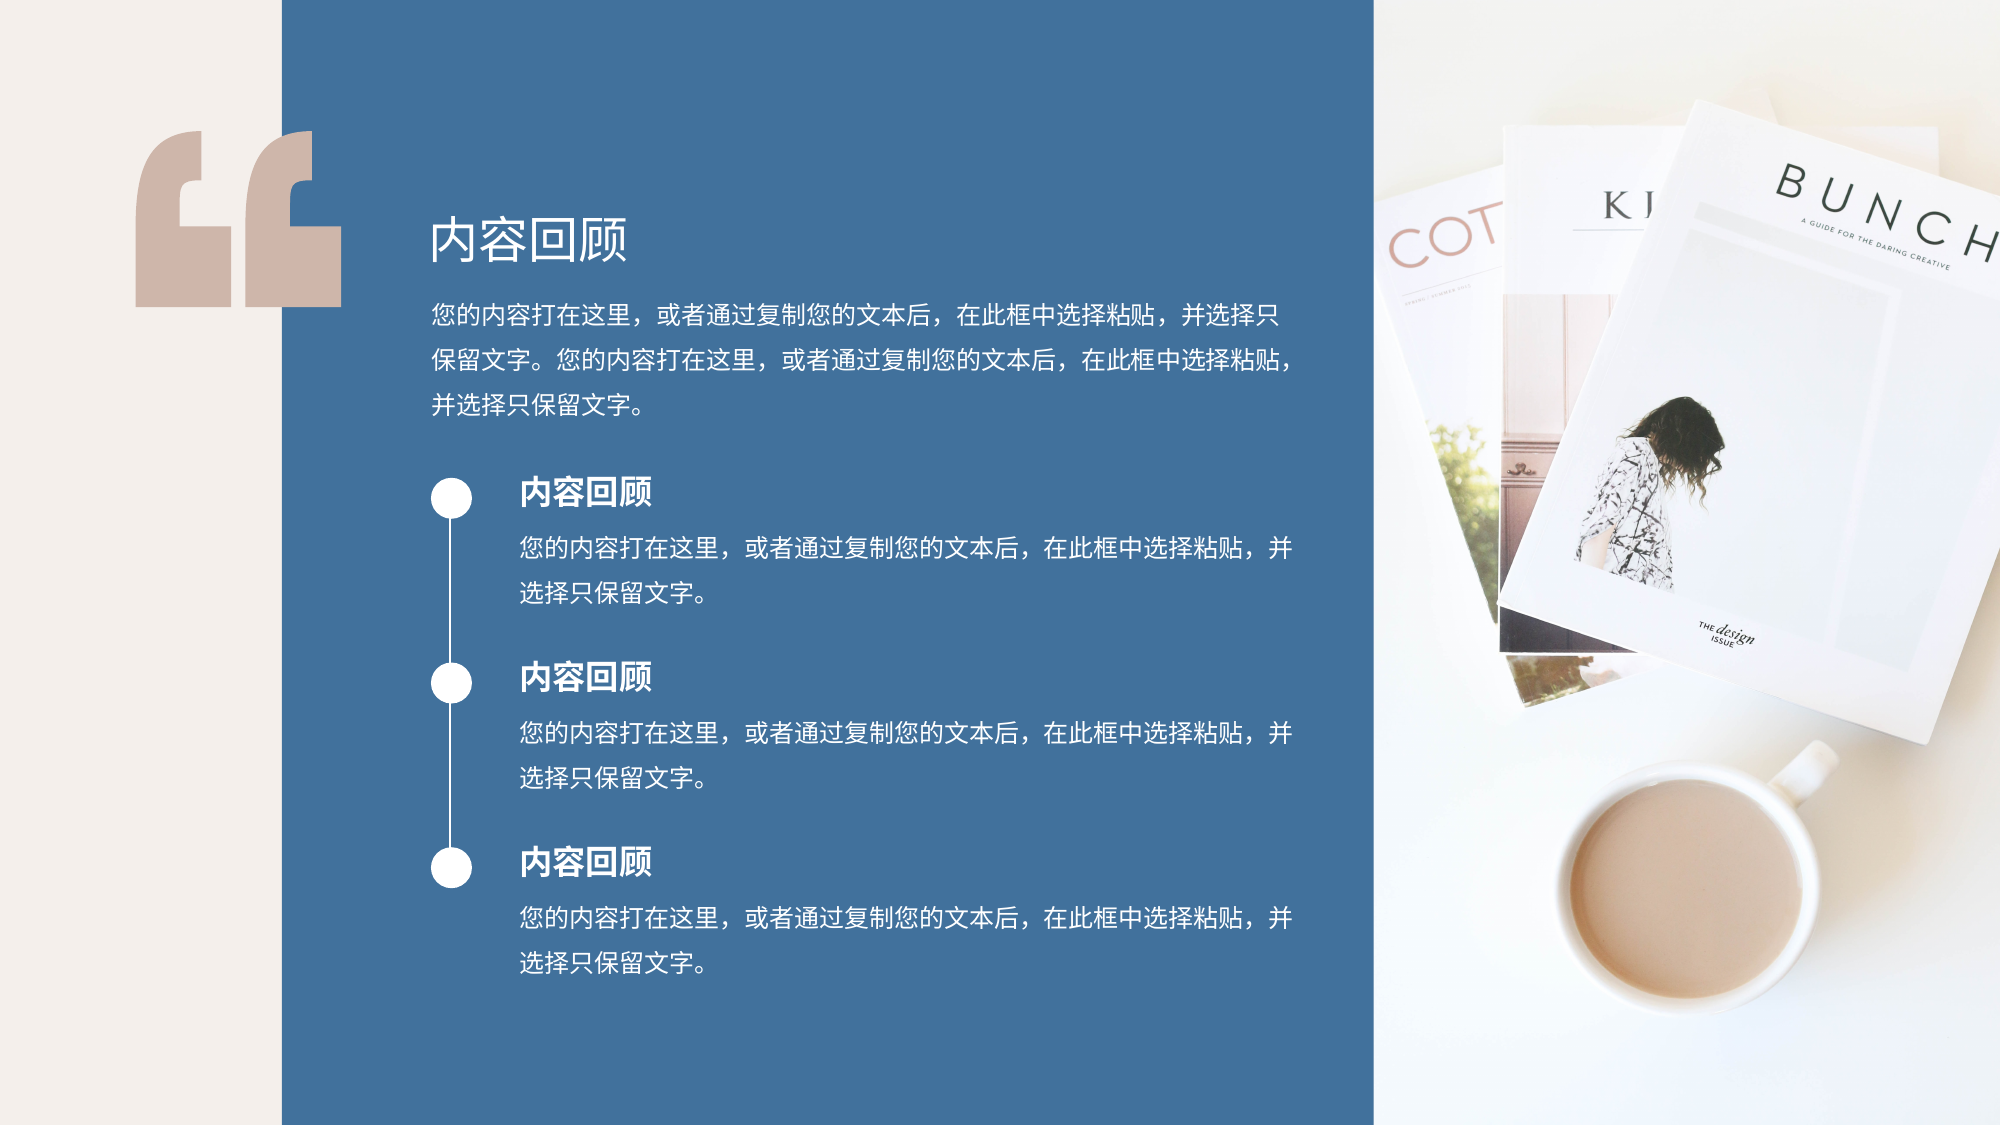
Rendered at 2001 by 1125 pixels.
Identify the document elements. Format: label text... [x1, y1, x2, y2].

text_box 内容回顾 [428, 208, 670, 270]
text_box [430, 662, 449, 704]
text_box [281, 0, 1375, 1125]
text_box 内容回顾 [519, 656, 667, 697]
text_box [135, 131, 232, 308]
text_box [430, 847, 472, 889]
text_box 内容回顾 [519, 841, 667, 882]
text_box 您的内容打在这里，或者通过复制您的文本后，在此框中选择粘贴，并选择只保留文字。 [519, 517, 1296, 608]
text_box 内容回顾 [519, 471, 667, 512]
text_box [245, 131, 342, 308]
text_box 您的内容打在这里，或者通过复制您的文本后，在此框中选择粘贴，并选择只保留文字。 [519, 887, 1296, 978]
text_box [1375, 0, 2000, 1125]
text_box 您的内容打在这里，或者通过复制您的文本后，在此框中选择粘贴，并选择只保留文字。 [519, 702, 1296, 793]
text_box [451, 662, 472, 704]
text_box 您的内容打在这里，或者通过复制您的文本后，在此框中选择粘贴，并选择只保留文字。您的内容打在这里，或者通过复制您的文本后，在此框中选择粘贴，并选择只保留文字。 [431, 284, 1283, 420]
text_box [430, 477, 472, 519]
